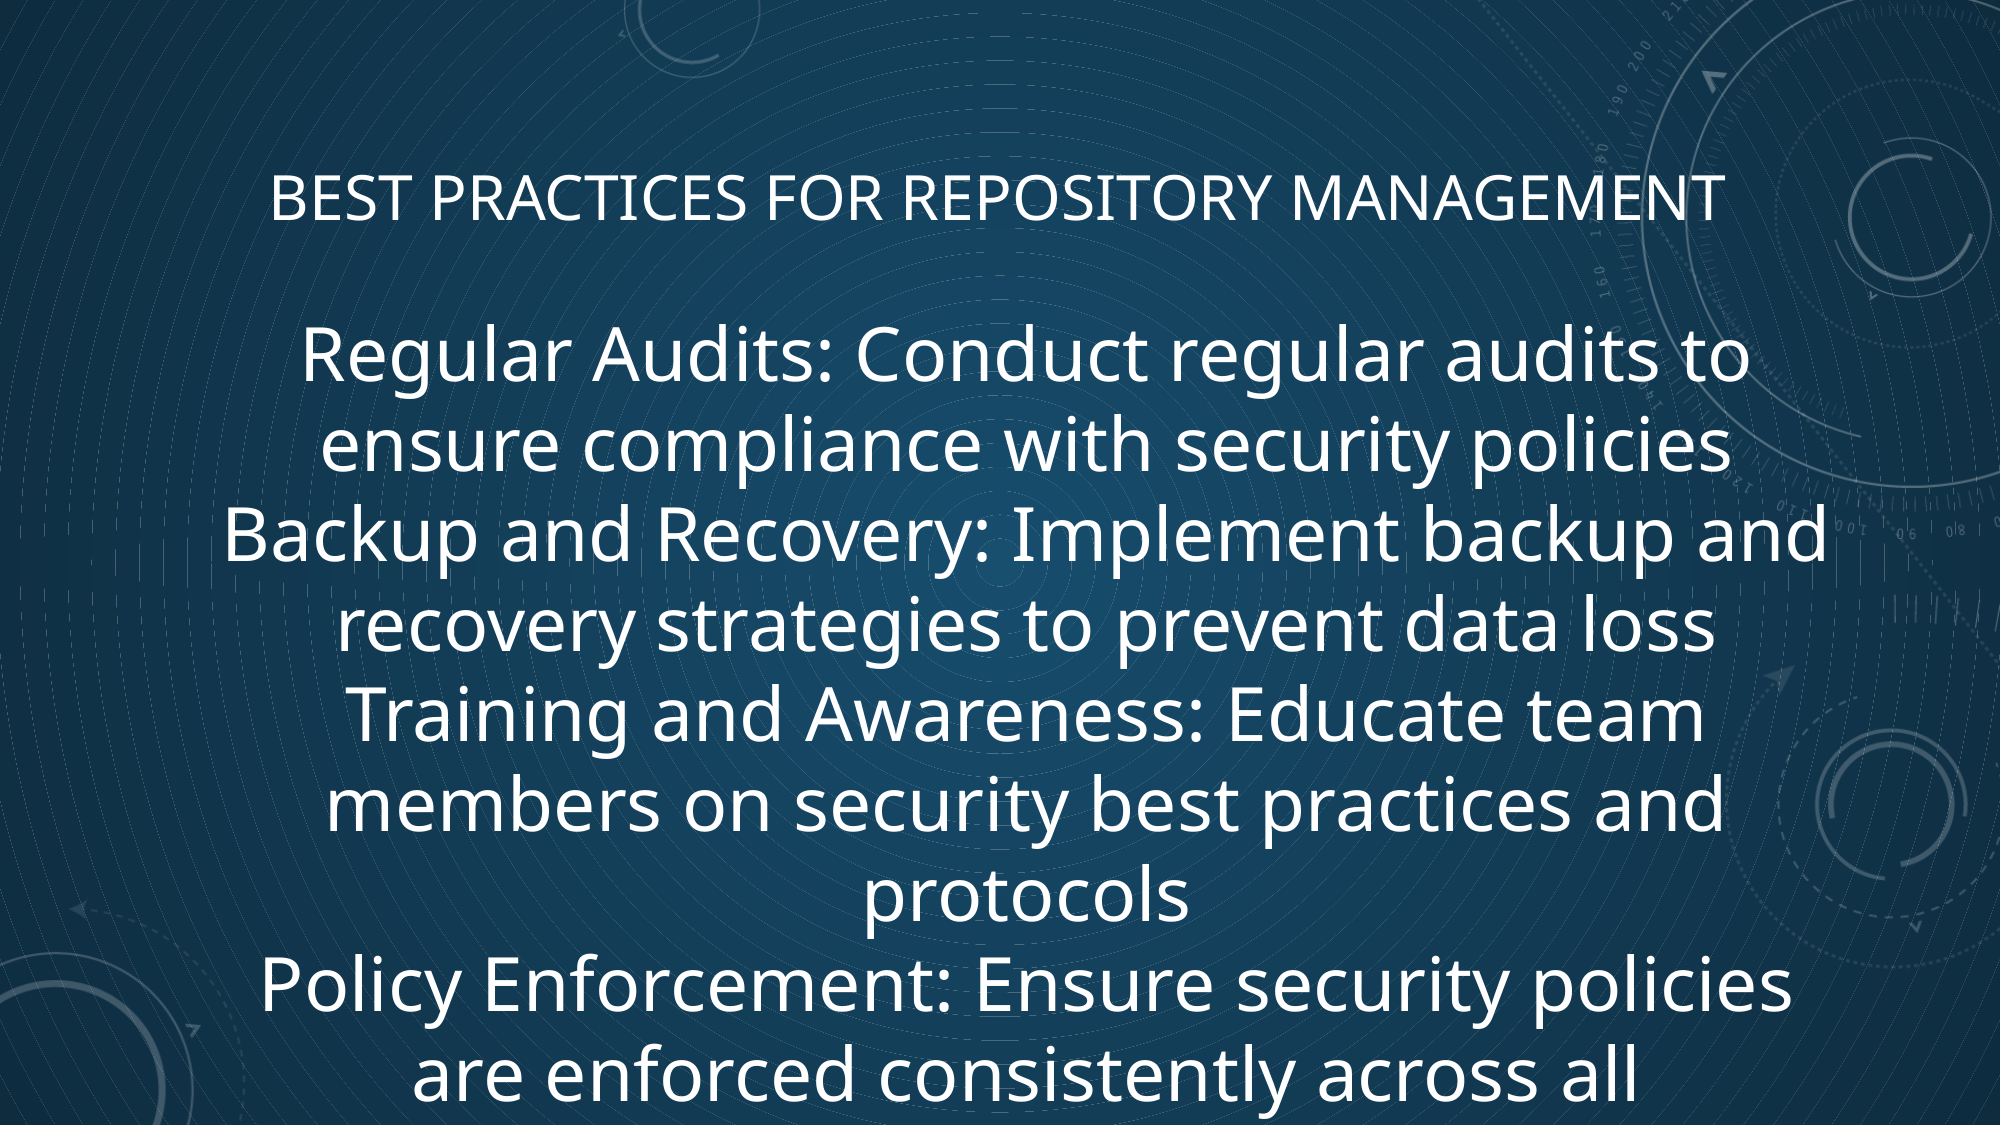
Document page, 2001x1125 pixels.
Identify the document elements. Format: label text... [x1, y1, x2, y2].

title BEST PRACTICES FOR REPOSITORY MANAGEMENT [253, 92, 2000, 299]
text_box Regular Audits: Conduct regular audits to ensure compliance with security policies Backup and Recovery: Implement backup and recovery strategies to prevent data loss Training and Awareness: Educate team members on security best practices and protocols Policy Enforcement: Ensure security policies are enforced consistently across all repositories [182, 298, 1871, 992]
picture [0, 0, 2000, 1125]
